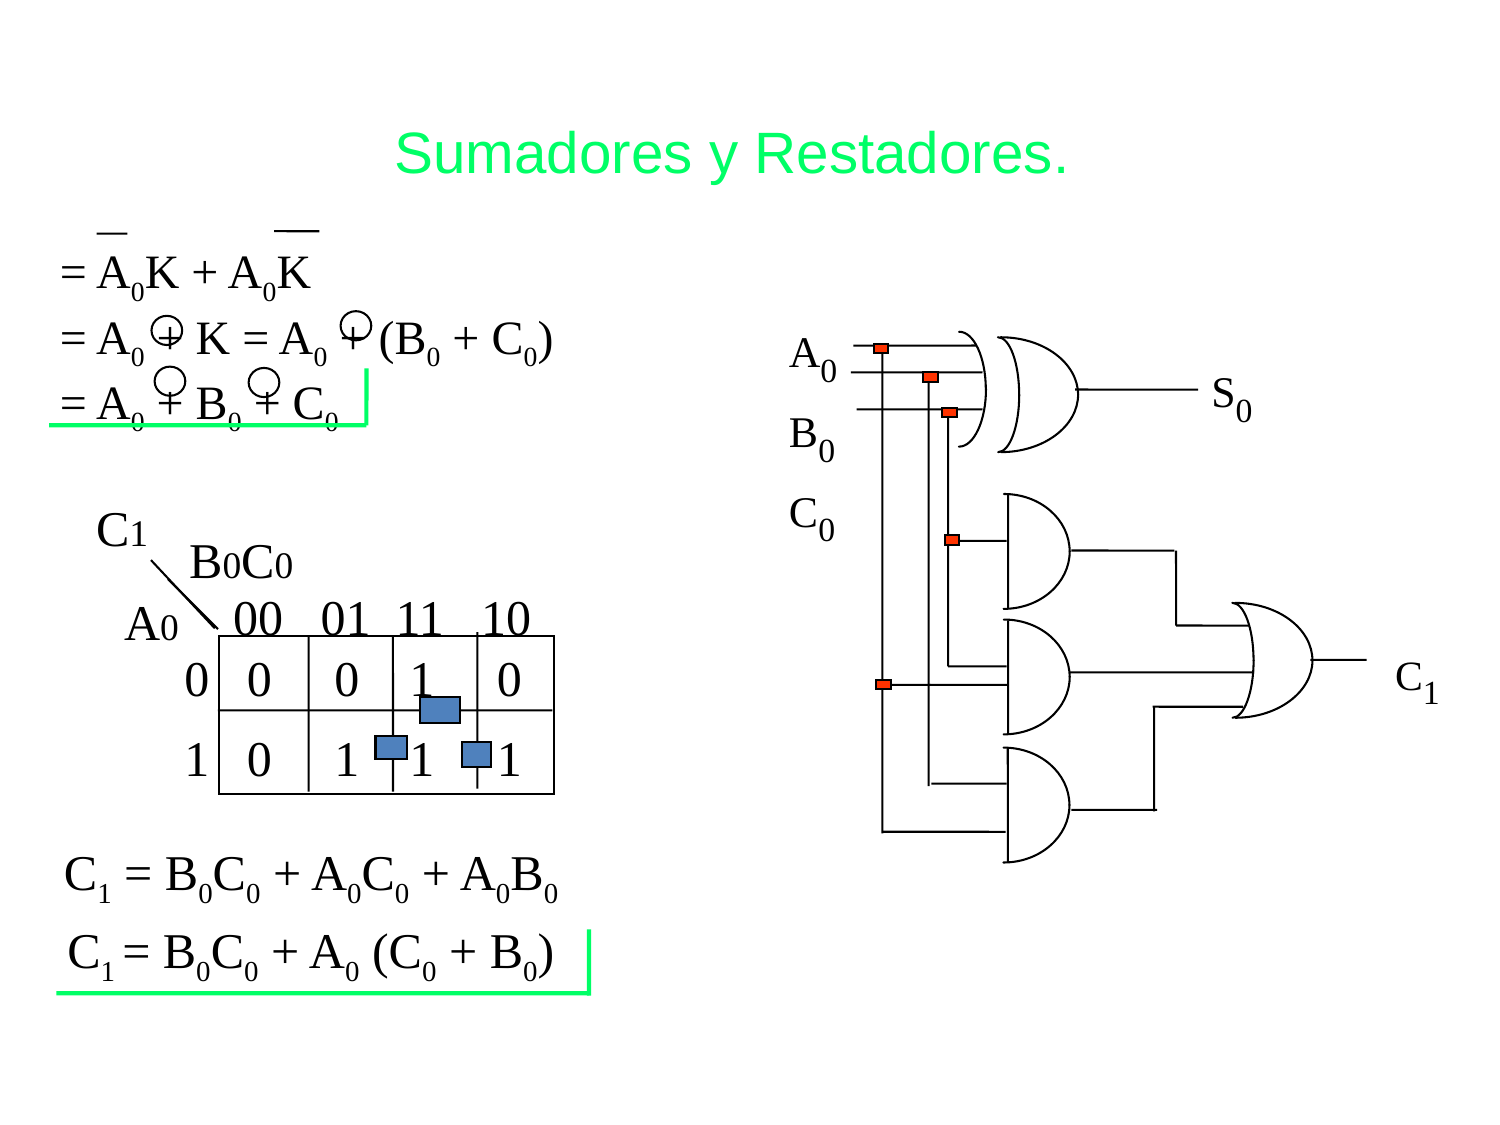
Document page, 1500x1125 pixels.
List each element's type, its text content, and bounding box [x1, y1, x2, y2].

text_box [375, 736, 407, 759]
text_box [420, 697, 460, 723]
text_box [461, 741, 491, 768]
title Sumadores y Restadores. [94, 75, 1370, 225]
text_box C1 = B0C0 + A0 (C0 + B0) [52, 911, 570, 995]
text_box [248, 367, 280, 398]
text_box [340, 311, 372, 341]
text_box [154, 366, 186, 396]
text_box B0C0 A0 [109, 512, 309, 658]
text_box 00 01 11 10 0 0 0 1 0 1 0 1 1 1 [309, 568, 547, 636]
text_box C1 = B0C0 + A0C0 + A0B0 [48, 833, 574, 917]
text_box 00 01 11 10 0 0 0 1 0 1 0 1 1 1 [169, 658, 218, 794]
text_box [151, 315, 183, 346]
text_box C1 [80, 488, 164, 565]
text_box = A0K + A0K = A0 + K = A0 + (B0 + C0) = A0 + B0 + C0 [44, 233, 569, 445]
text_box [775, 303, 1457, 863]
text_box [218, 636, 555, 794]
